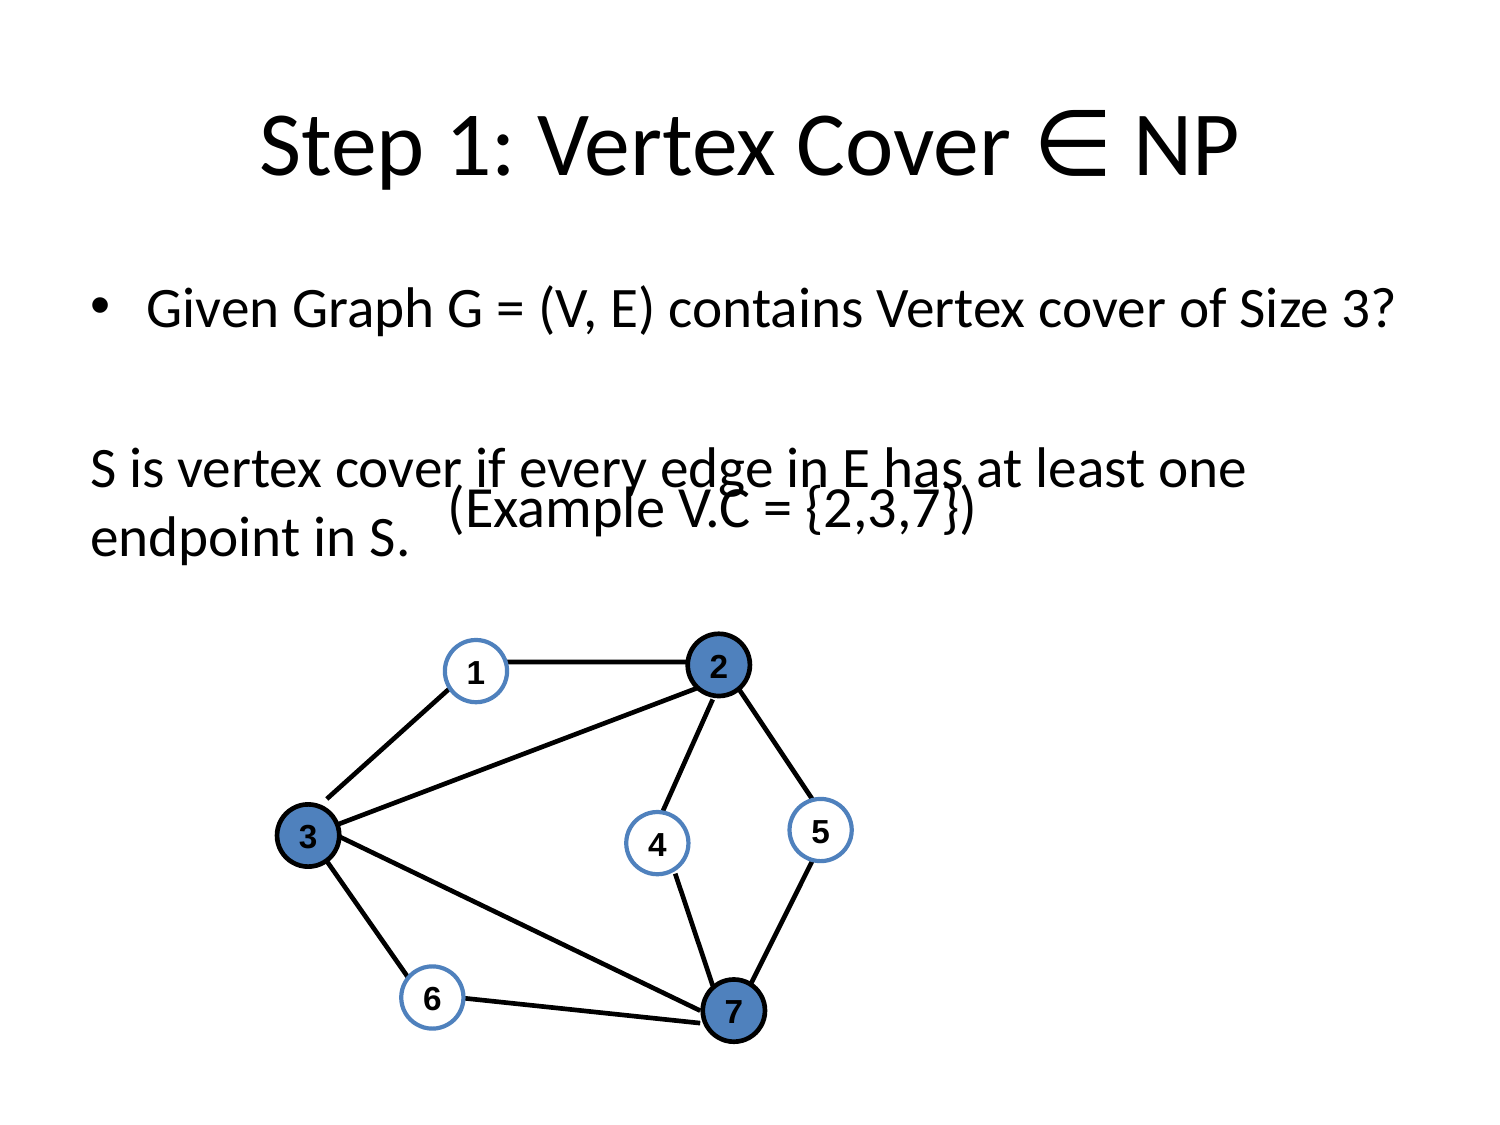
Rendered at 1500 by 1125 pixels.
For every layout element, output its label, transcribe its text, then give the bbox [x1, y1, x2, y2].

text_box 6 [399, 964, 466, 1031]
text_box 1 [442, 637, 510, 705]
text_box 7 [702, 979, 766, 1042]
text_box 5 [787, 796, 854, 864]
list Given Graph G = (V, E) contains Vertex cover of Size 3? S is vertex cover if every edge in E has at least one endpoint in S. [75, 262, 1425, 600]
text_box 2 [687, 633, 750, 697]
title Step 1: Vertex Cover ∈ NP [75, 45, 1425, 233]
text_box (Example V.C = {2,3,7}) [357, 461, 993, 547]
text_box 3 [277, 804, 340, 867]
text_box 4 [624, 809, 691, 877]
